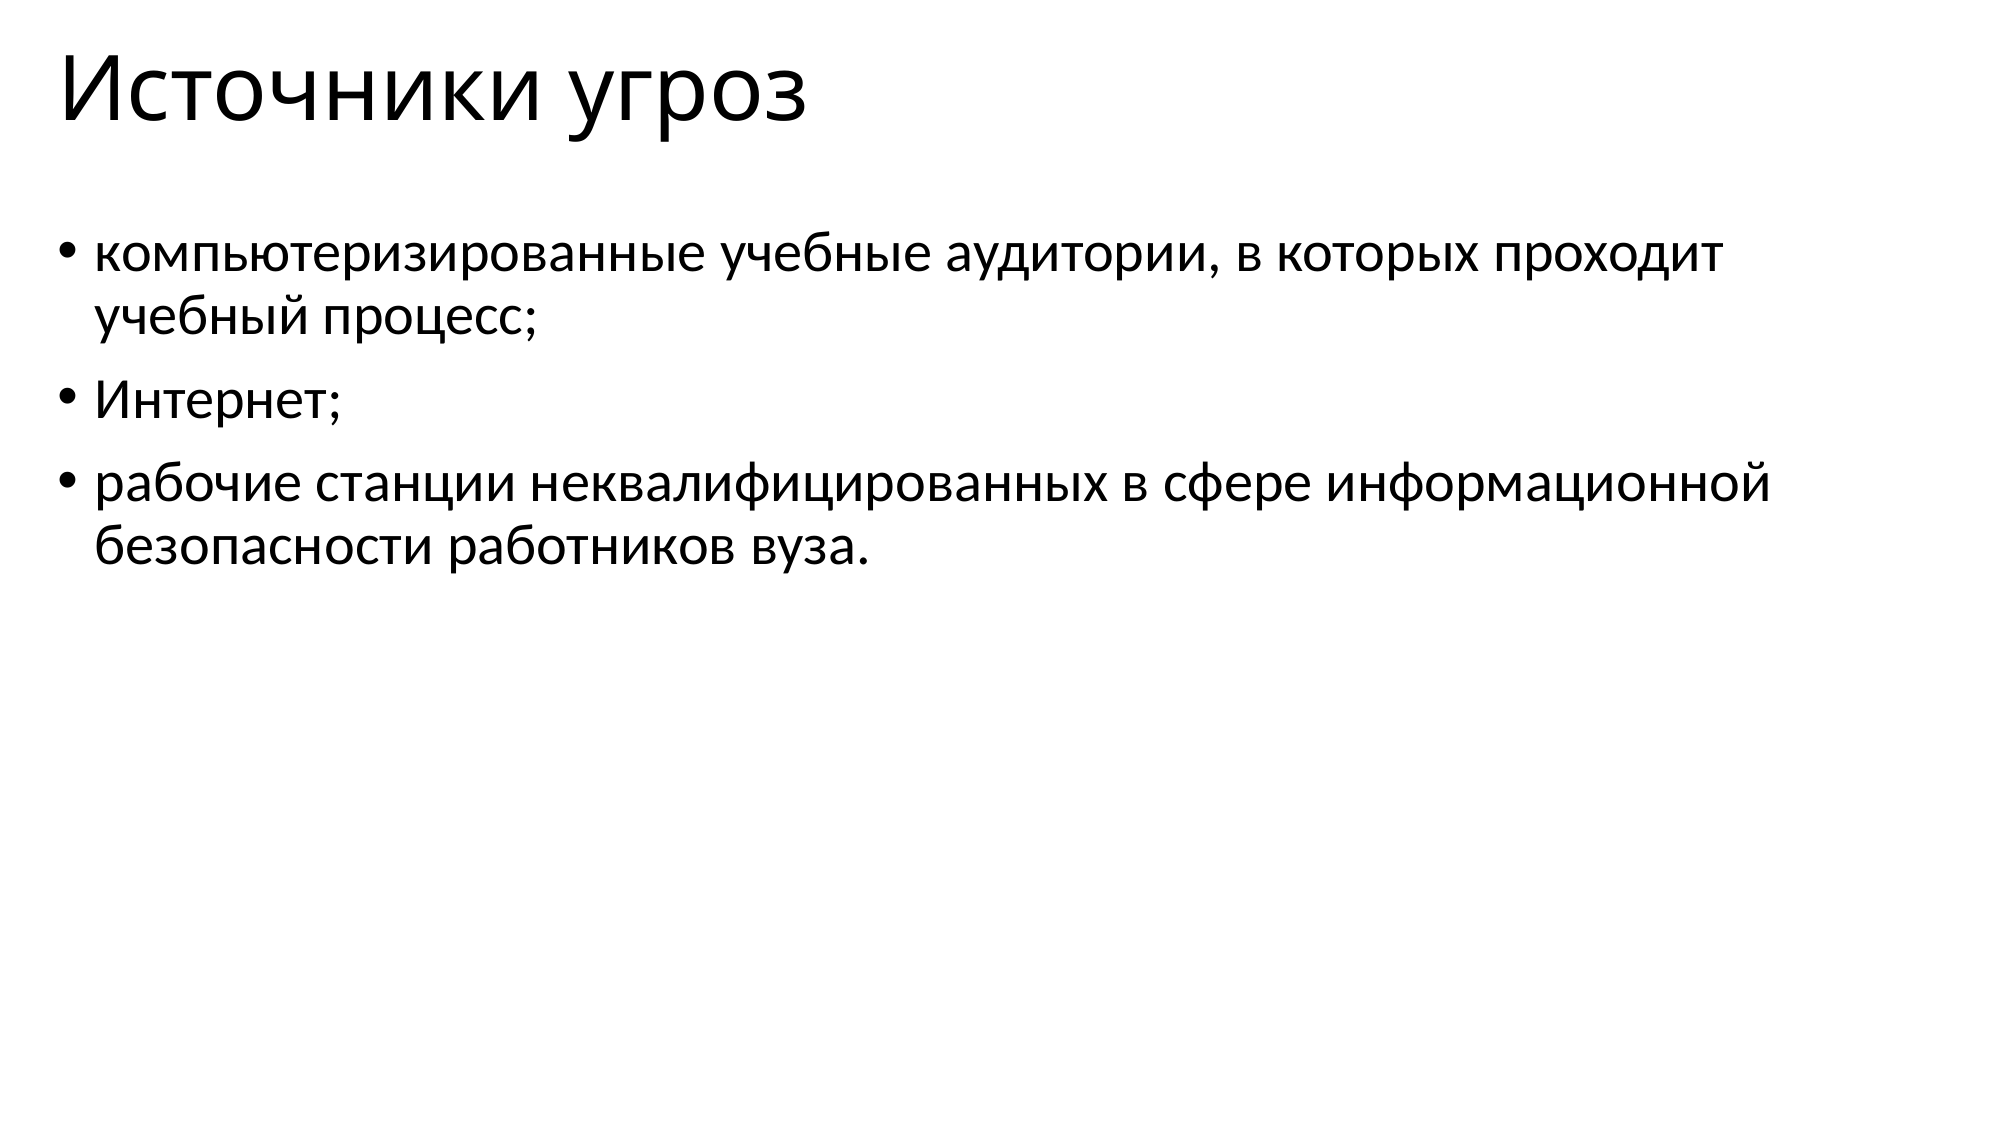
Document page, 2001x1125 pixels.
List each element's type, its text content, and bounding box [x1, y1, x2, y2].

list компьютеризированные учебные аудитории, в которых проходит учебный процесс; Интернет; рабочие станции неквалифицированных в сфере информационной безопасности работников вуза. [42, 213, 1863, 1018]
title Источники угроз [42, 33, 1768, 148]
